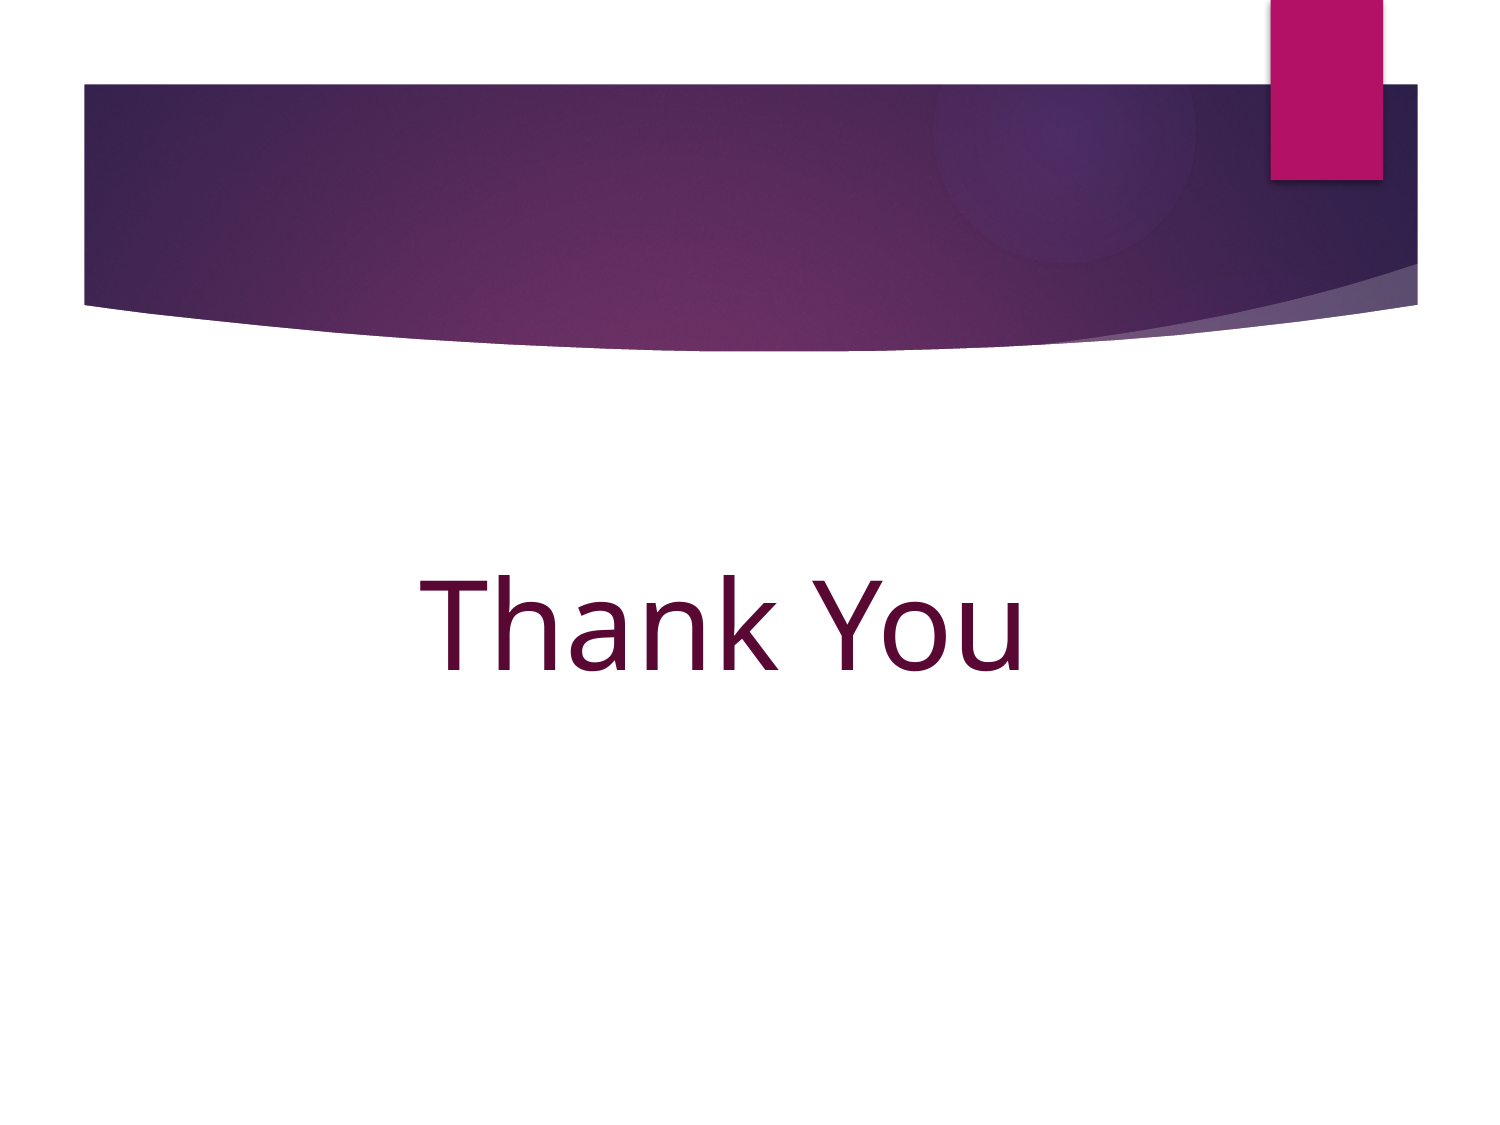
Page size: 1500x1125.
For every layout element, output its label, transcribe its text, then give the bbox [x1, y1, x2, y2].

title Thank You [204, 562, 1246, 679]
